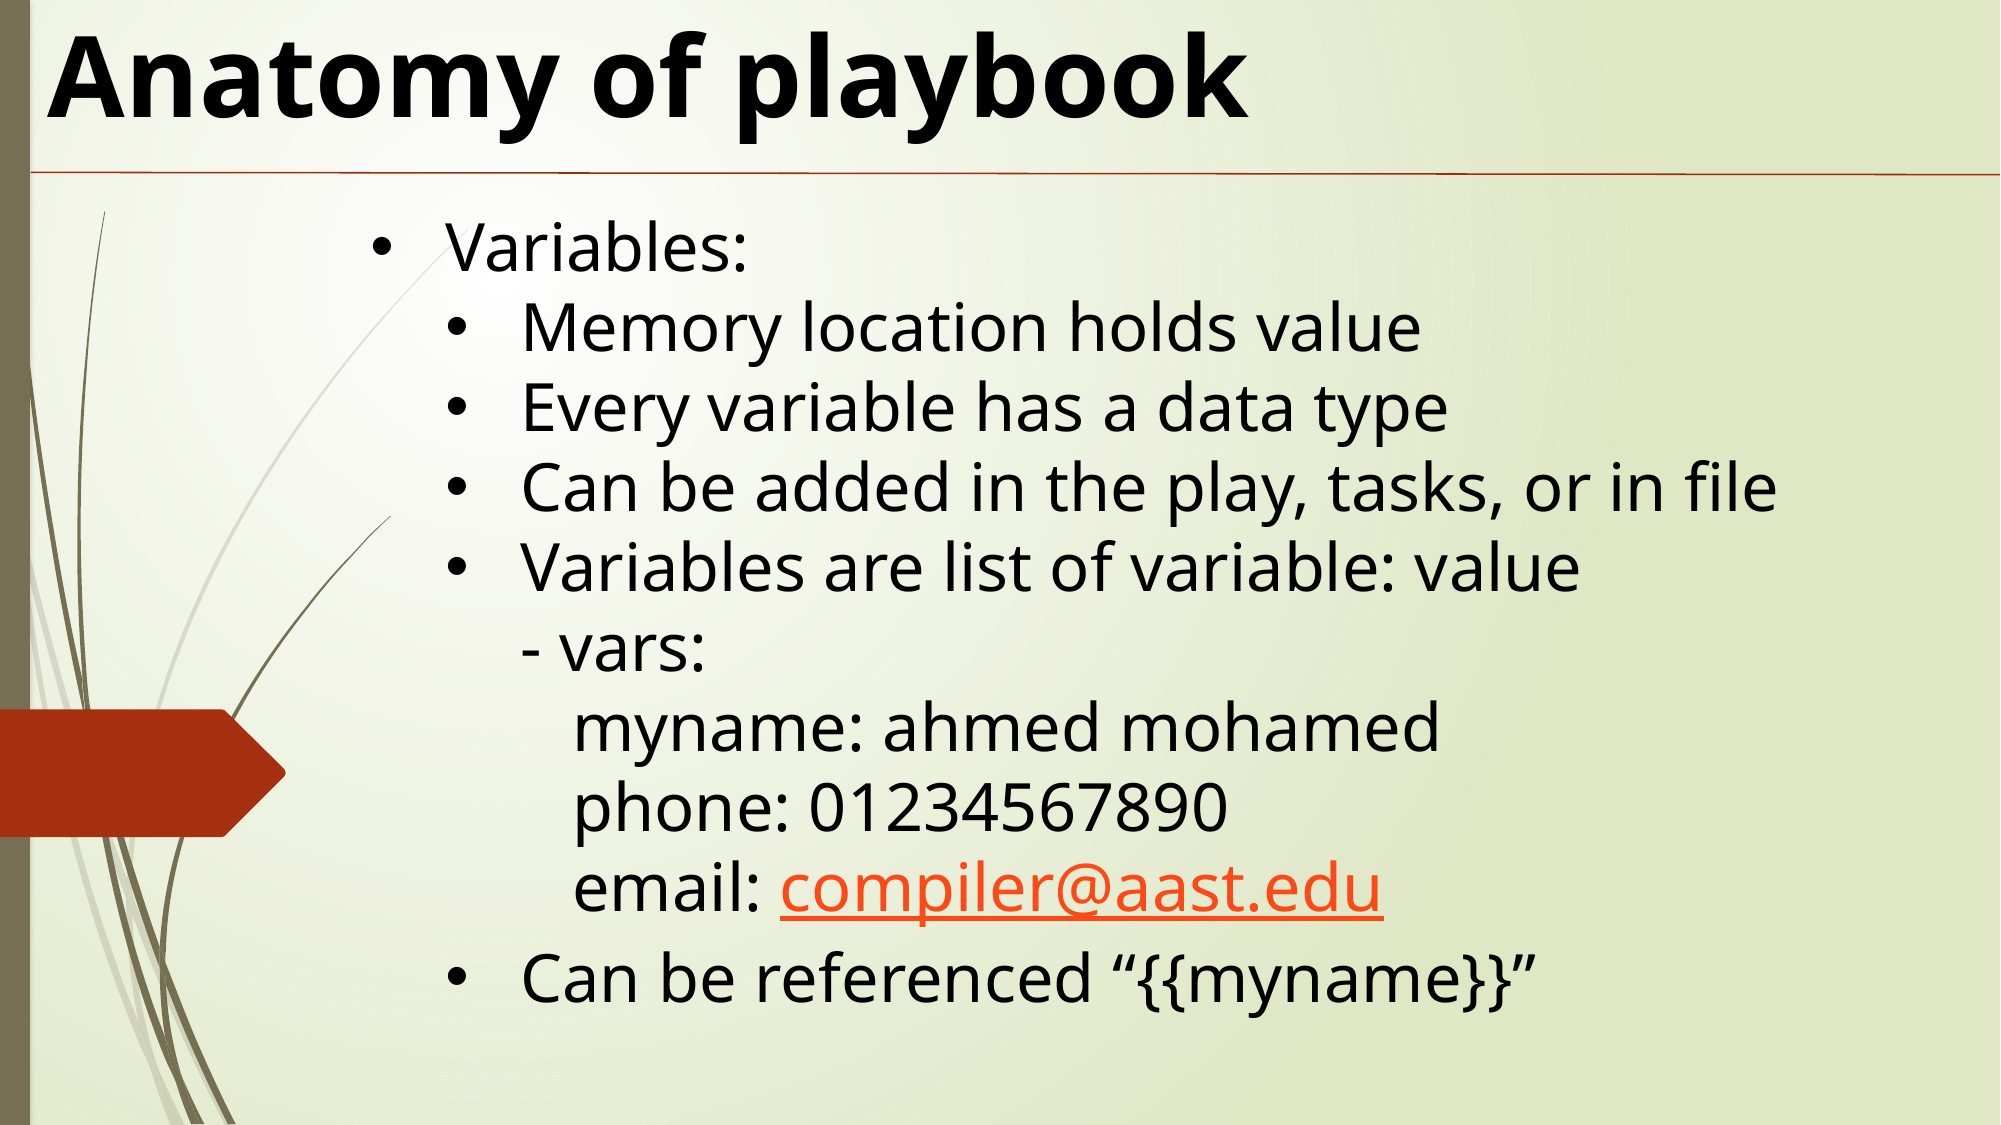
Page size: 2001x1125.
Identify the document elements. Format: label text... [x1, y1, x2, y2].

text_box Anatomy of playbook [32, 0, 1266, 148]
text_box Variables: Memory location holds value Every variable has a data type Can be added in the play, tasks, or in file Variables are list of variable: value - vars: myname: ahmed mohamed phone: 01234567890 email: compiler@aast.edu Can be referenced “{{myname}}” [280, 197, 2000, 1023]
